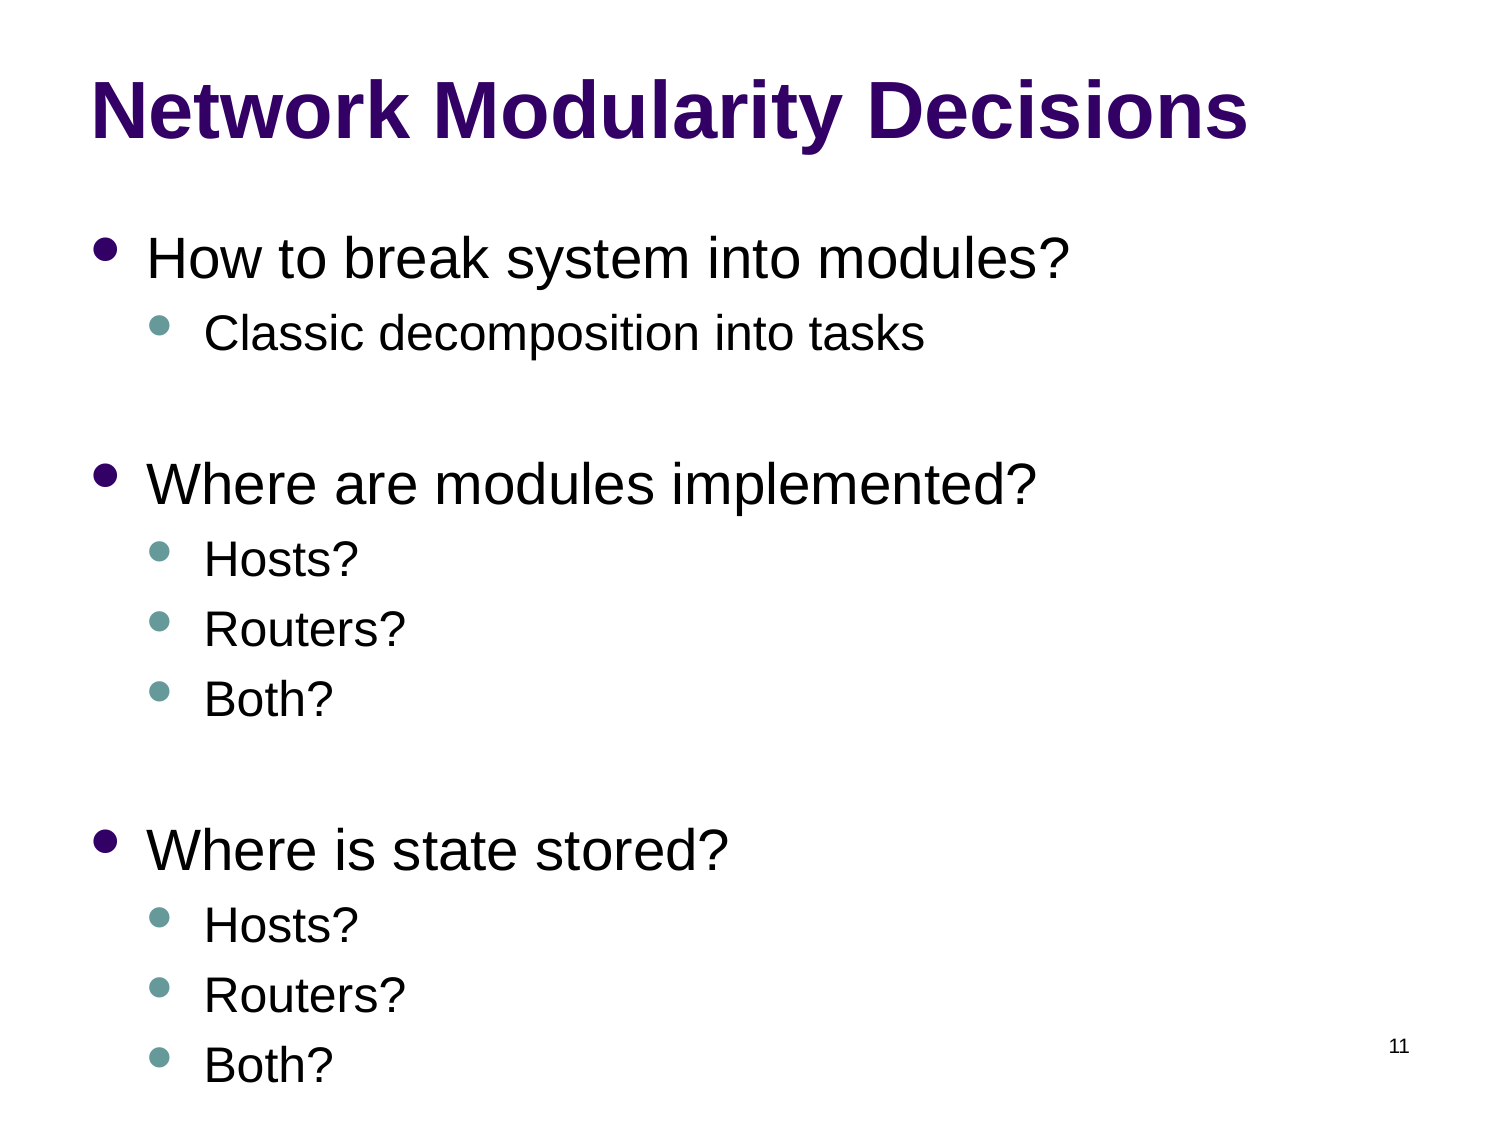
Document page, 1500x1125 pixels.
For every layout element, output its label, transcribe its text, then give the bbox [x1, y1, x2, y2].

slide_number 11 [1074, 1024, 1426, 1101]
list How to break system into modules? Classic decomposition into tasks Where are modules implemented? Hosts? Routers? Both? Where is state stored? Hosts? Routers? Both? [75, 212, 1425, 1006]
title Network Modularity Decisions [75, 20, 1425, 163]
